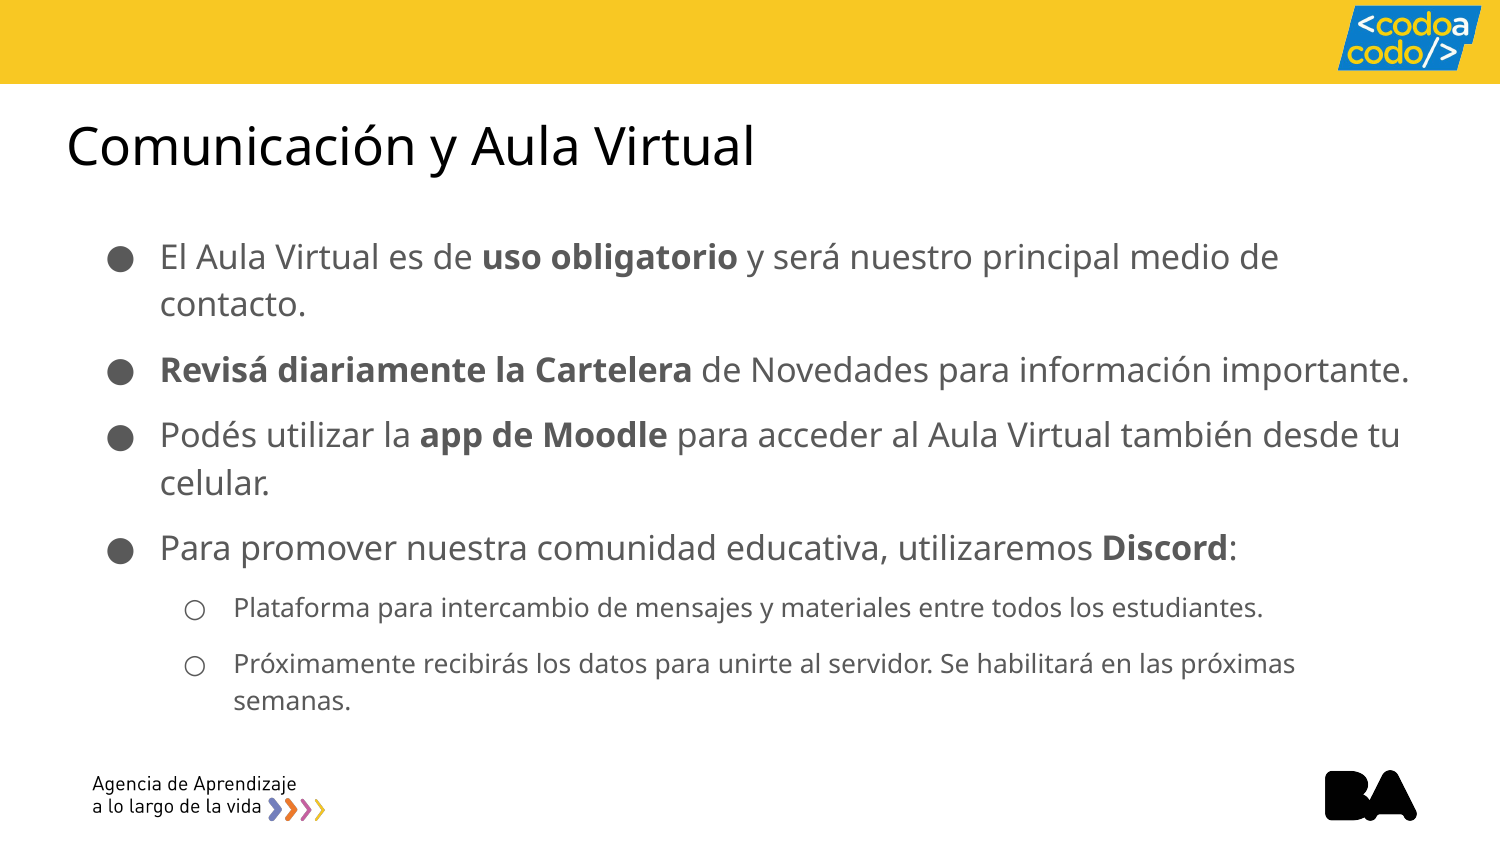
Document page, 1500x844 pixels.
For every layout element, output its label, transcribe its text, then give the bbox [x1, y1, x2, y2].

picture [1337, 5, 1482, 71]
title Comunicación y Aula Virtual [51, 98, 1446, 192]
list El Aula Virtual es de uso obligatorio y será nuestro principal medio de contacto. Revisá diariamente la Cartelera de Novedades para información importante. Podés utilizar la app de Moodle para acceder al Aula Virtual también desde tu celular. Para promover nuestra comunidad educativa, utilizaremos Discord: Plataforma para intercambio de mensajes y materiales entre todos los estudiantes. Próximamente recibirás los datos para unirte al servidor. Se habilitará en las próximas semanas. [70, 214, 1430, 759]
picture [70, 759, 344, 835]
picture [1325, 770, 1417, 821]
